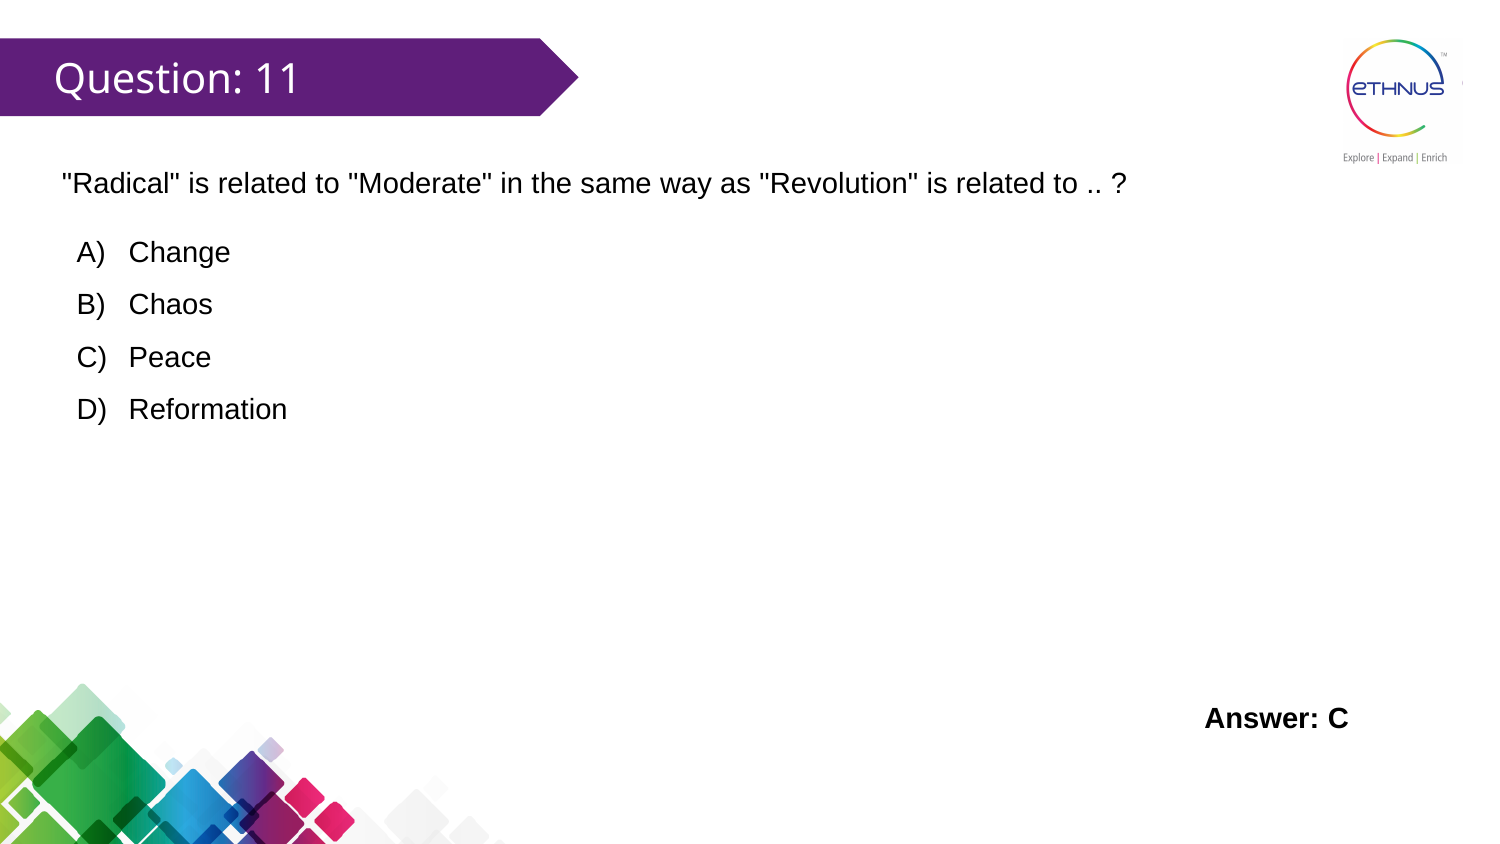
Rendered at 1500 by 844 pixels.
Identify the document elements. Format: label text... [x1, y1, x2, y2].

picture [1343, 38, 1463, 165]
text_box [518, 38, 579, 117]
text_box [0, 38, 53, 117]
text_box Question: 11 [53, 38, 518, 117]
picture [0, 668, 732, 844]
text_box "Radical" is related to "Moderate" in the same way as "Revolution" is related to .. ? Change Chaos Peace Reformation [53, 152, 1265, 669]
text_box Answer: C [1189, 684, 1446, 763]
